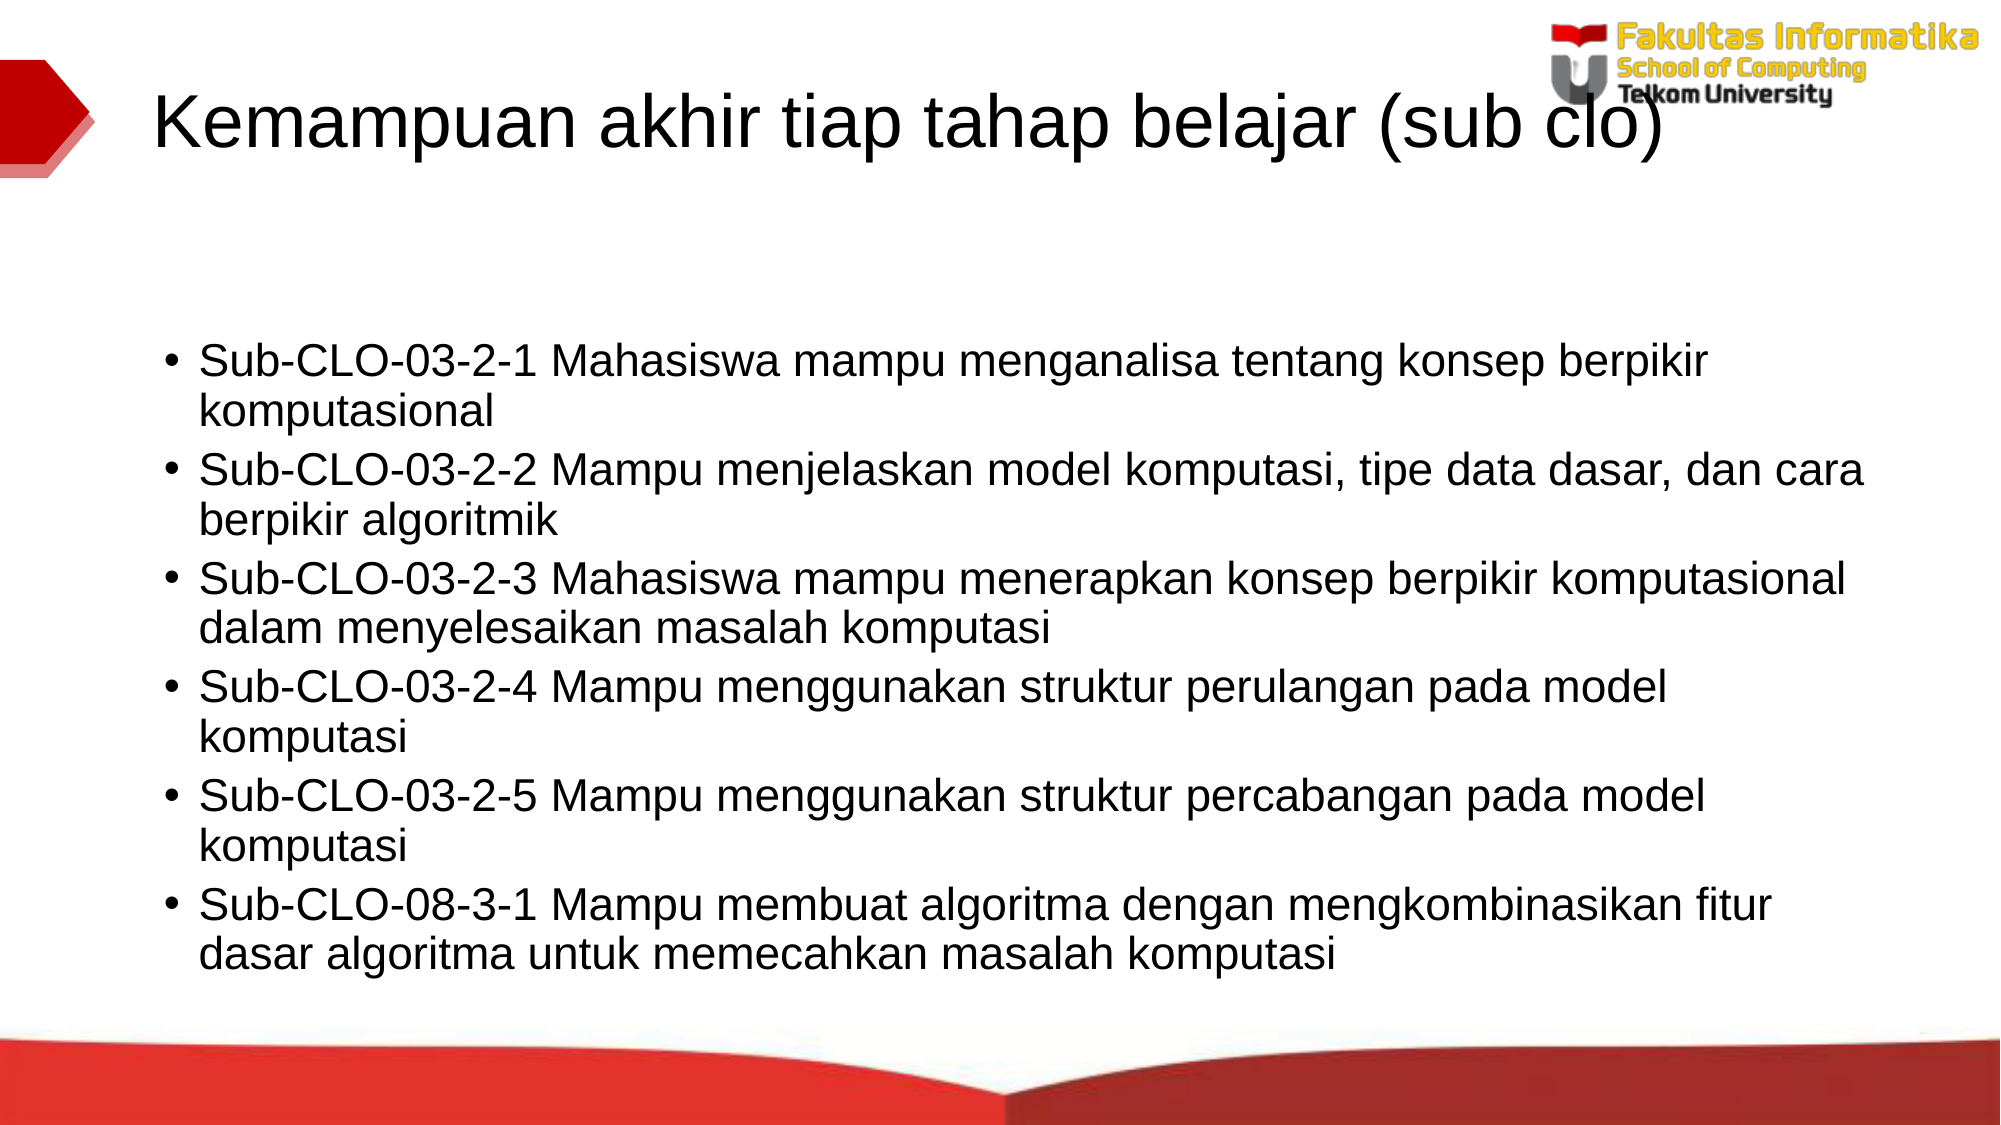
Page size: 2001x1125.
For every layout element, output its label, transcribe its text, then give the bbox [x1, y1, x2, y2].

list Sub-CLO-03-2-1 Mahasiswa mampu menganalisa tentang konsep berpikir komputasional Sub-CLO-03-2-2 Mampu menjelaskan model komputasi, tipe data dasar, dan cara berpikir algoritmik Sub-CLO-03-2-3 Mahasiswa mampu menerapkan konsep berpikir komputasional dalam menyelesaikan masalah komputasi Sub-CLO-03-2-4 Mampu menggunakan struktur perulangan pada model komputasi Sub-CLO-03-2-5 Mampu menggunakan struktur percabangan pada model komputasi Sub-CLO-08-3-1 Mampu membuat algoritma dengan mengkombinasikan fitur dasar algoritma untuk memecahkan masalah komputasi [80, 329, 1902, 990]
picture [0, 1024, 2000, 1125]
picture [1539, 7, 1990, 124]
title Kemampuan akhir tiap tahap belajar (sub clo) [137, 14, 1863, 232]
